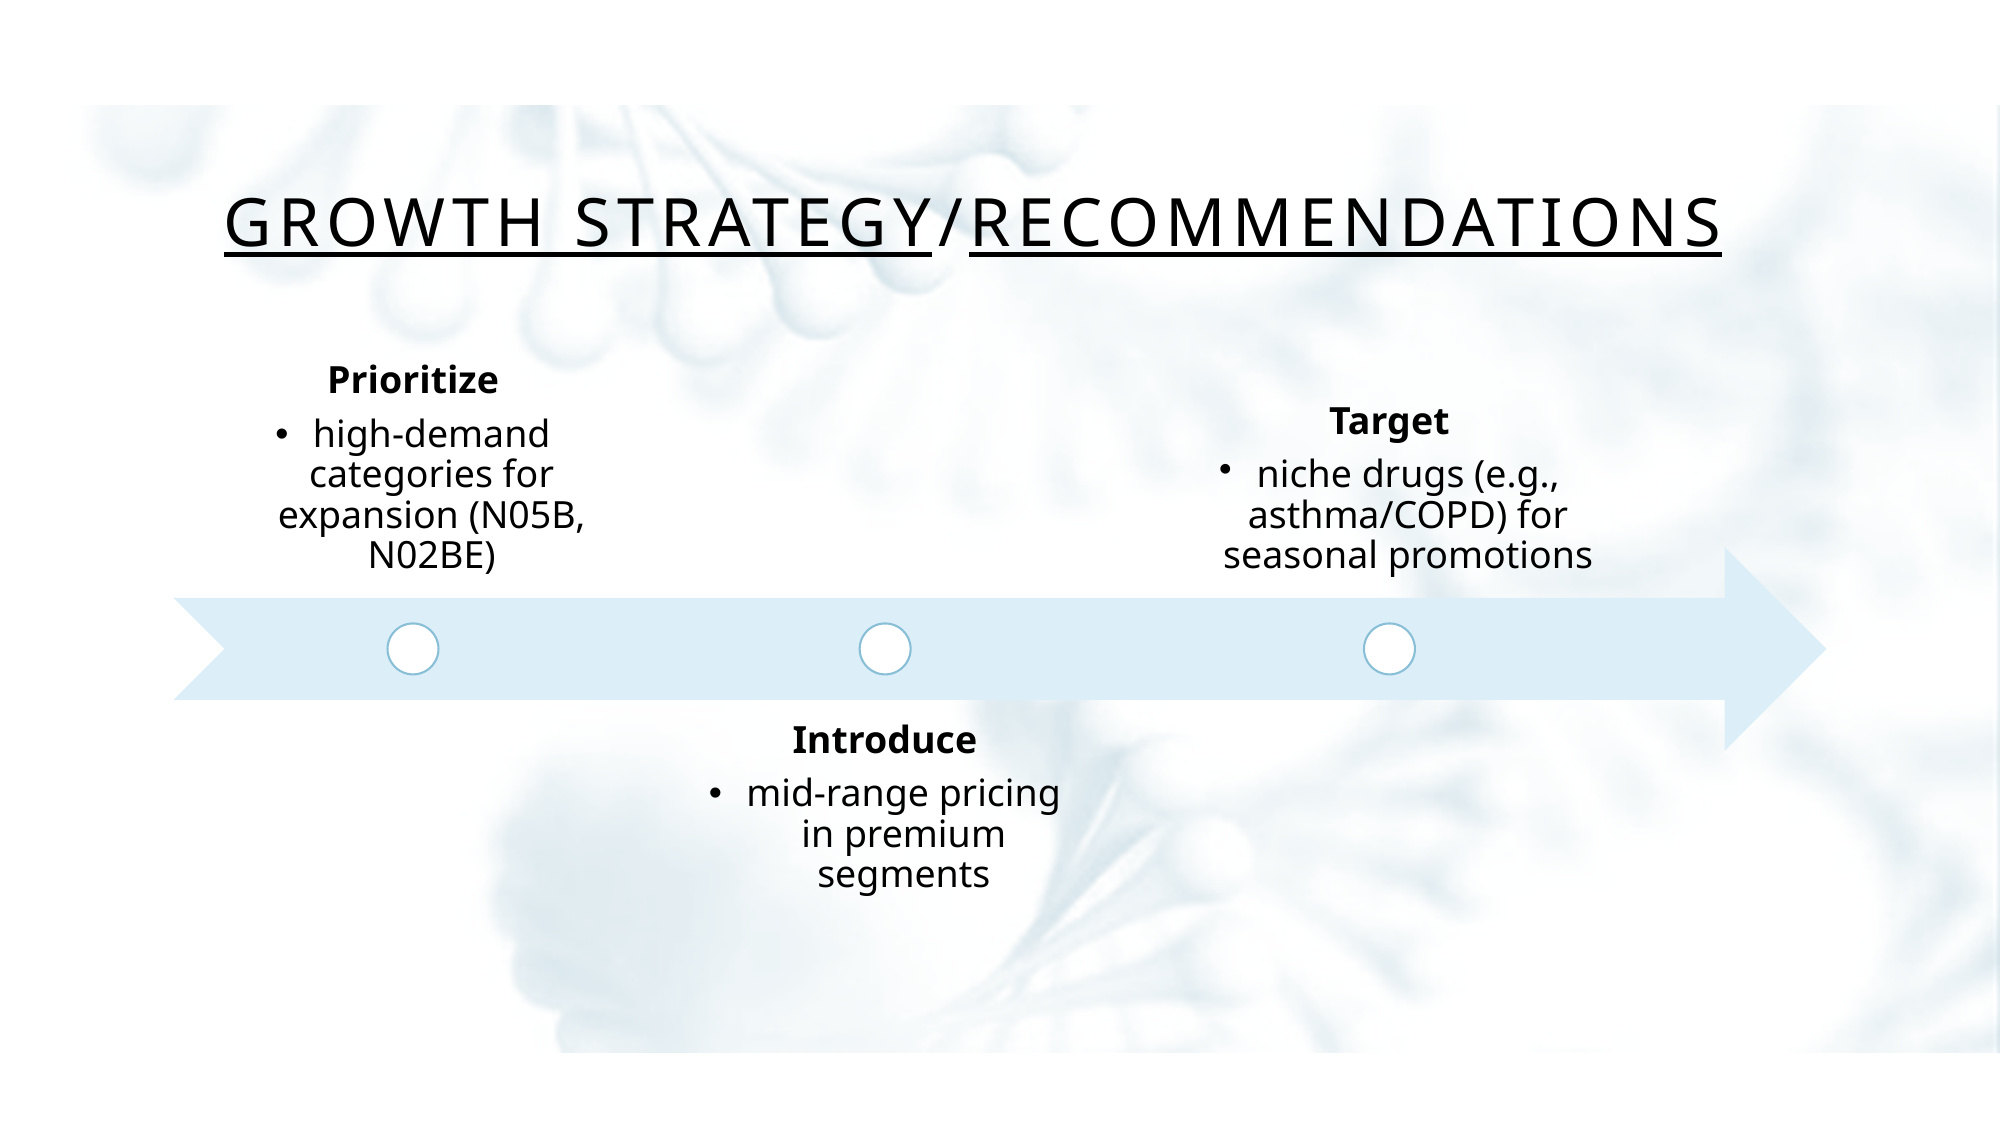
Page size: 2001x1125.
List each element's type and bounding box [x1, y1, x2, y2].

picture [0, 105, 2000, 1053]
text_box [173, 393, 1827, 904]
